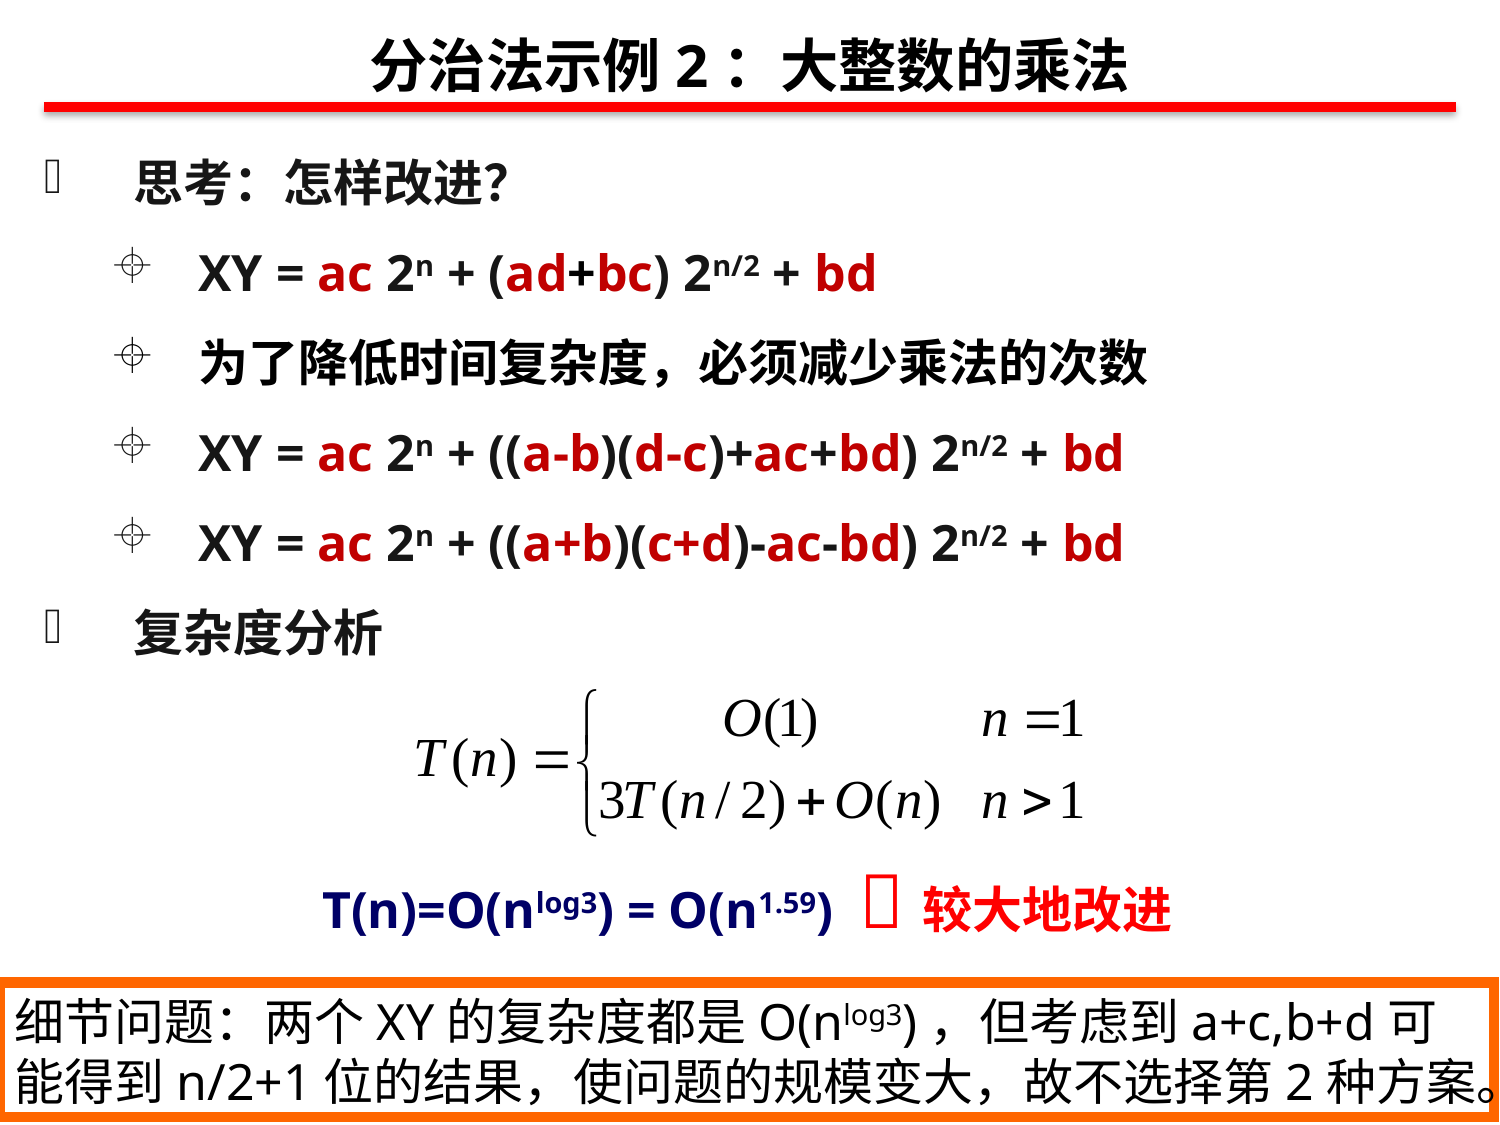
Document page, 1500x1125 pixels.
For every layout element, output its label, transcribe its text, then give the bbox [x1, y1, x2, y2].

title 分治法示例2：大整数的乘法 [0, 7, 1500, 102]
text_box 思考：怎样改进？ XY = ac 2n + (ad+bc) 2n/2 + bd 为了降低时间复杂度，必须减少乘法的次数 XY = ac 2n + ((a-b)(d-c)+ac+bd) 2n/2 + bd XY = ac 2n + ((a+b)(c+d)-ac-bd) 2n/2 + bd 复杂度分析 [29, 113, 1495, 716]
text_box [408, 680, 1092, 846]
text_box T(n)=O(nlog3) = O(n1.59) 较大地改进 [0, 845, 1495, 951]
text_box 细节问题：两个XY的复杂度都是O(nlog3)，但考虑到a+c,b+d可能得到n/2+1位的结果，使问题的规模变大，故不选择第2种方案。 [0, 982, 1495, 1118]
